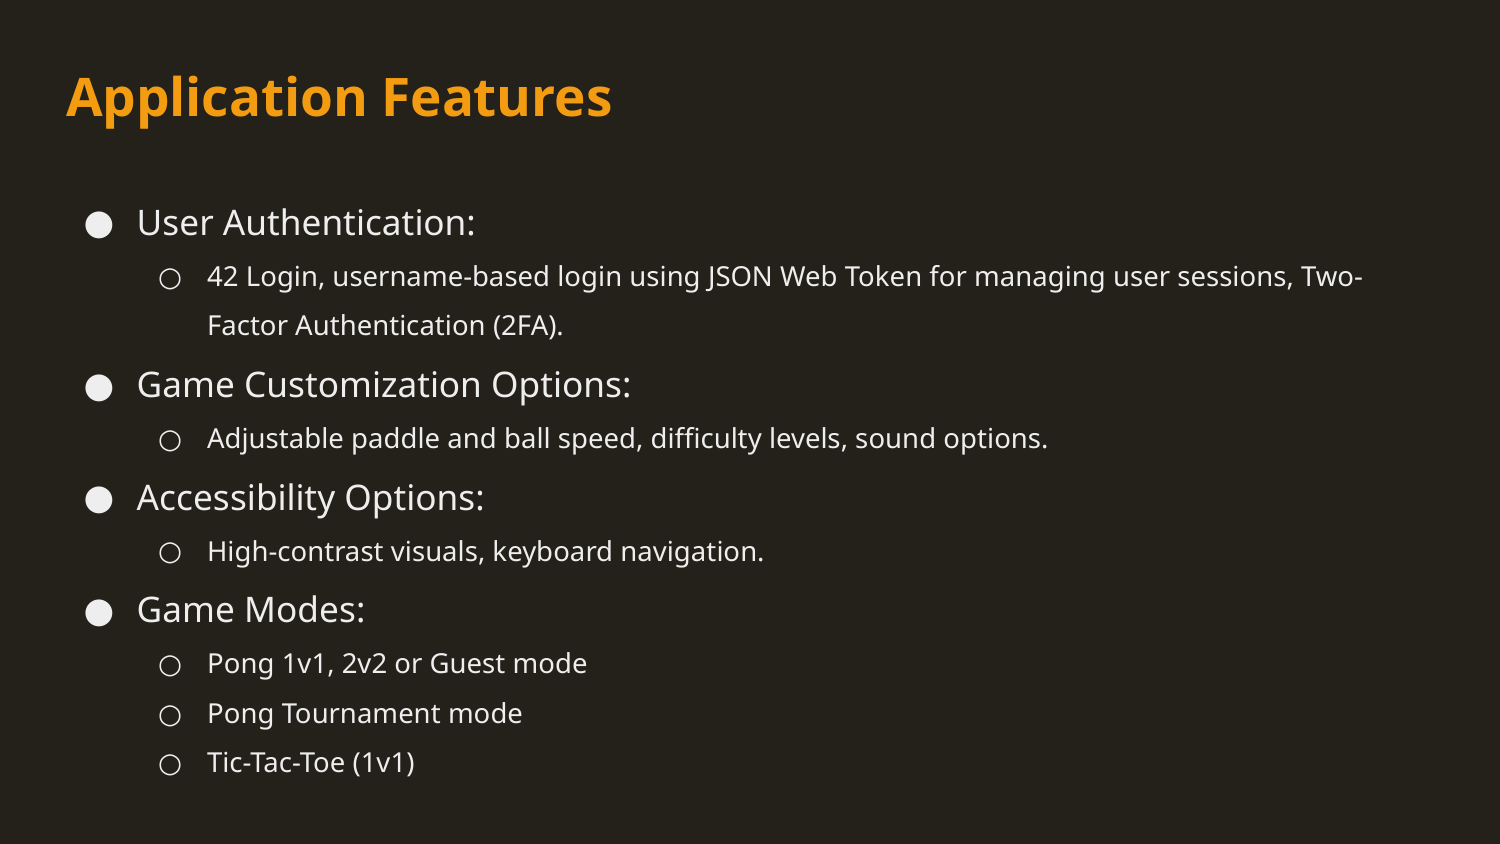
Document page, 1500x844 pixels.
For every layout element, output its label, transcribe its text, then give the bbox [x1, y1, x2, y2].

title Application Features [51, 48, 1449, 142]
list User Authentication: 42 Login, username-based login using JSON Web Token for managing user sessions, Two-Factor Authentication (2FA). Game Customization Options: Adjustable paddle and ball speed, difficulty levels, sound options. Accessibility Options: High-contrast visuals, keyboard navigation. Game Modes: Pong 1v1, 2v2 or Guest mode Pong Tournament mode Tic-Tac-Toe (1v1) [51, 164, 1449, 796]
